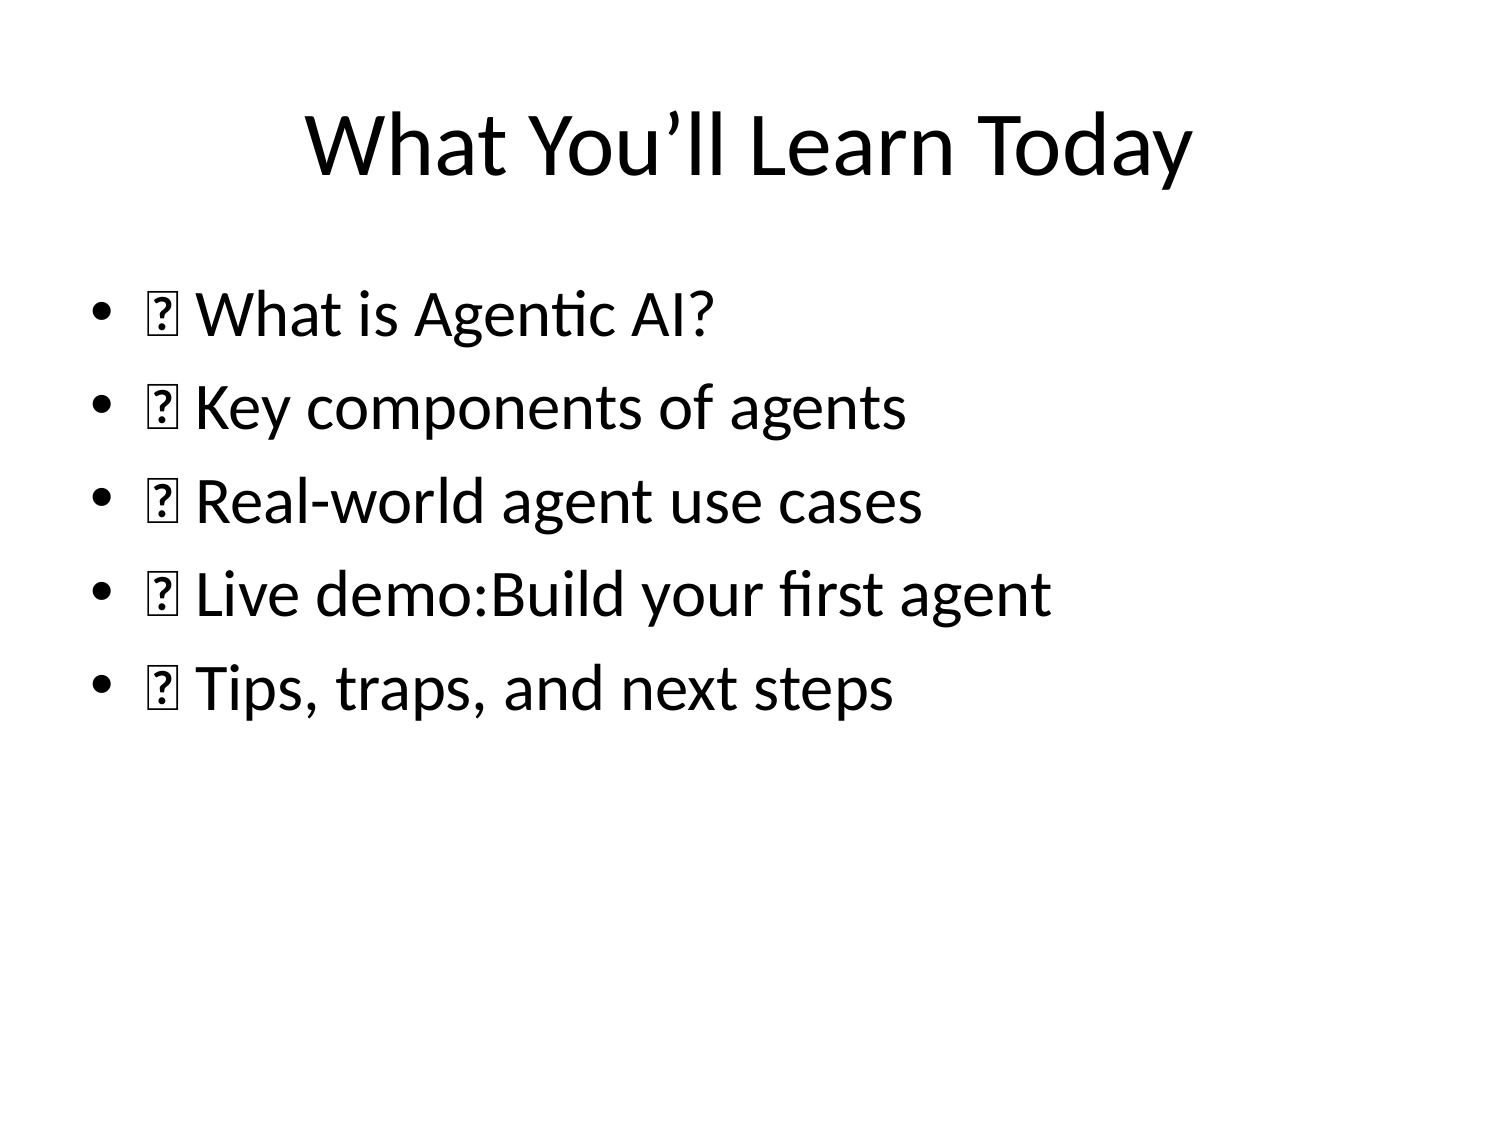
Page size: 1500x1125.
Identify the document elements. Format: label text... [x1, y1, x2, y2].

title What You’ll Learn Today [75, 45, 1425, 233]
list ✅ What is Agentic AI? ✅ Key components of agents ✅ Real-world agent use cases ✅ Live demo:Build your first agent ✅ Tips, traps, and next steps [75, 262, 1425, 1005]
